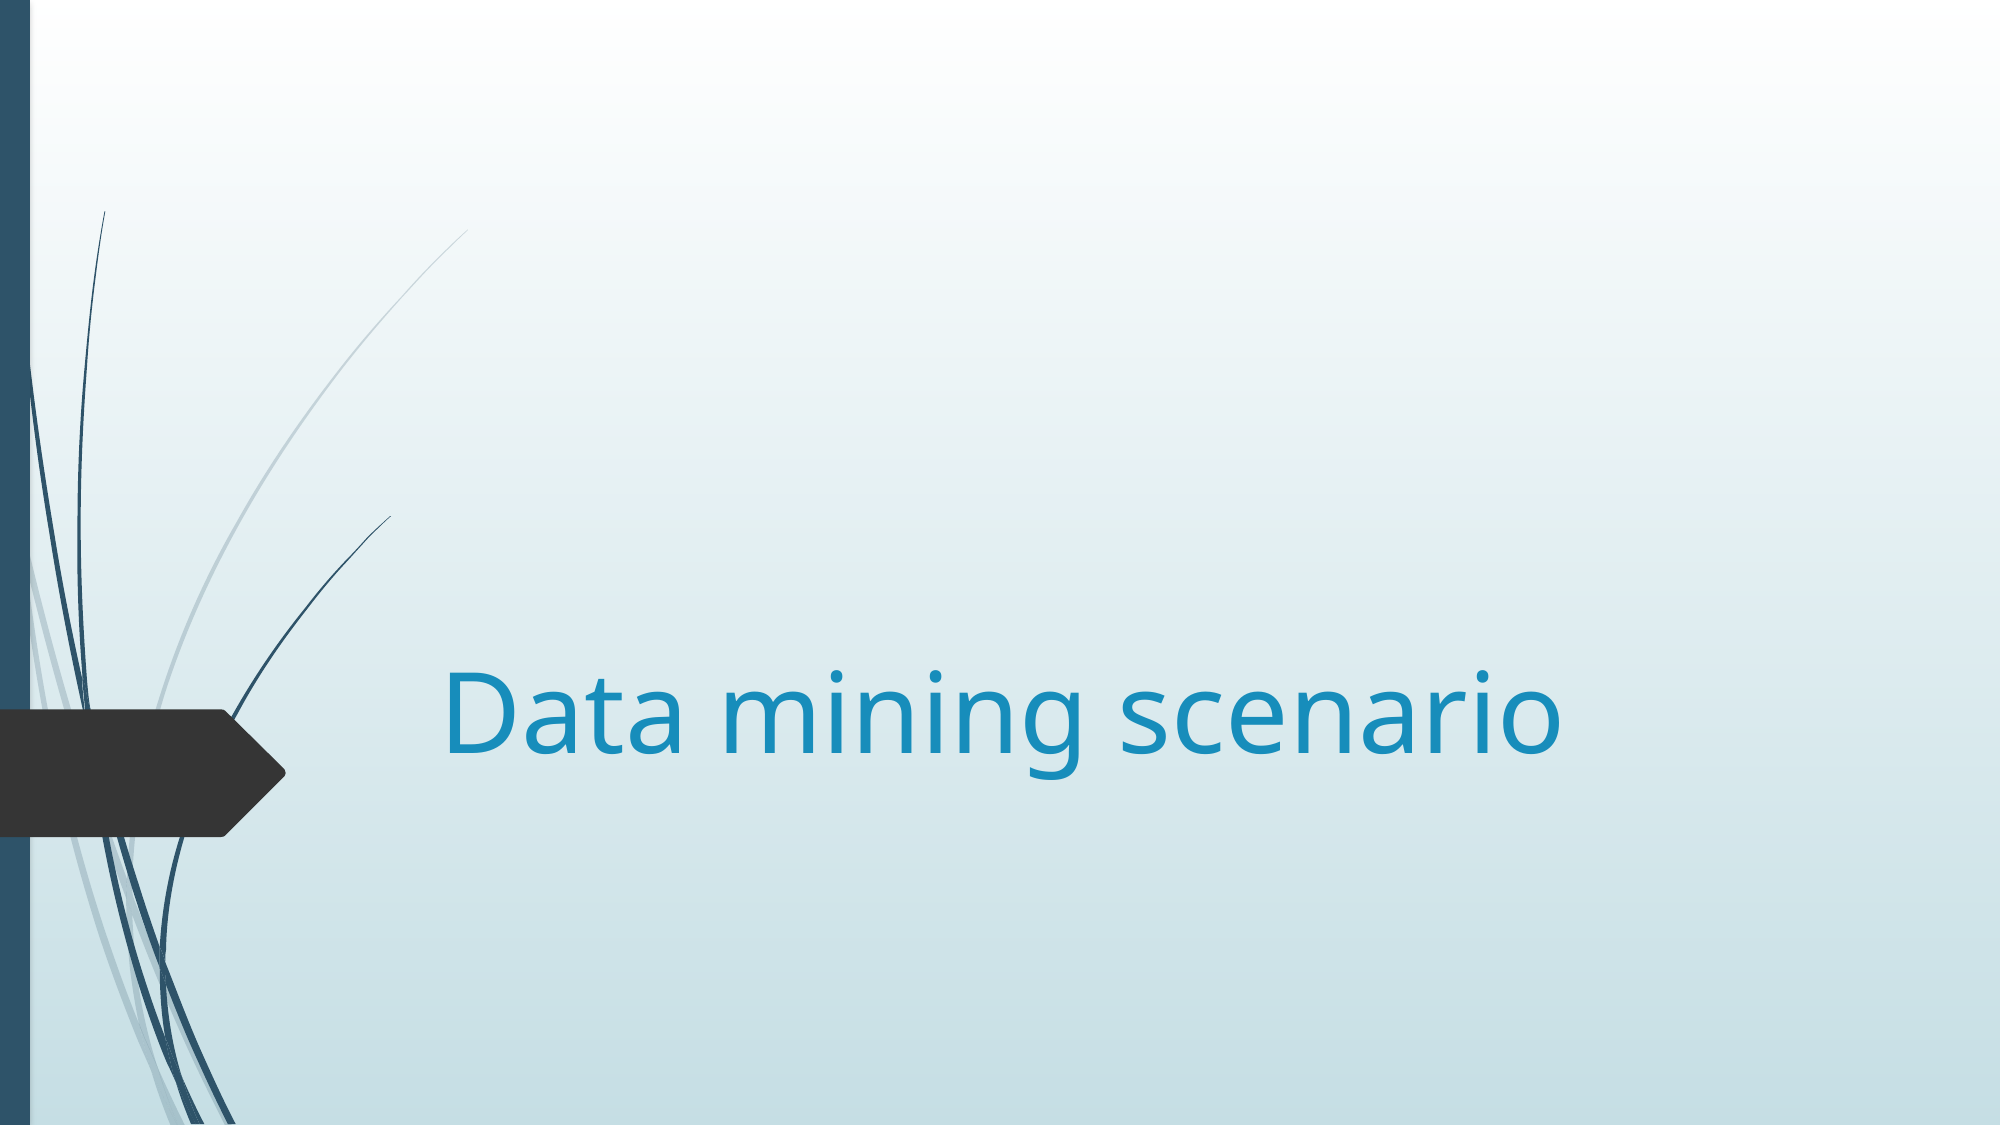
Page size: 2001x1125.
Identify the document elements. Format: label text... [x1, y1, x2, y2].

title Data mining scenario [424, 412, 1888, 784]
